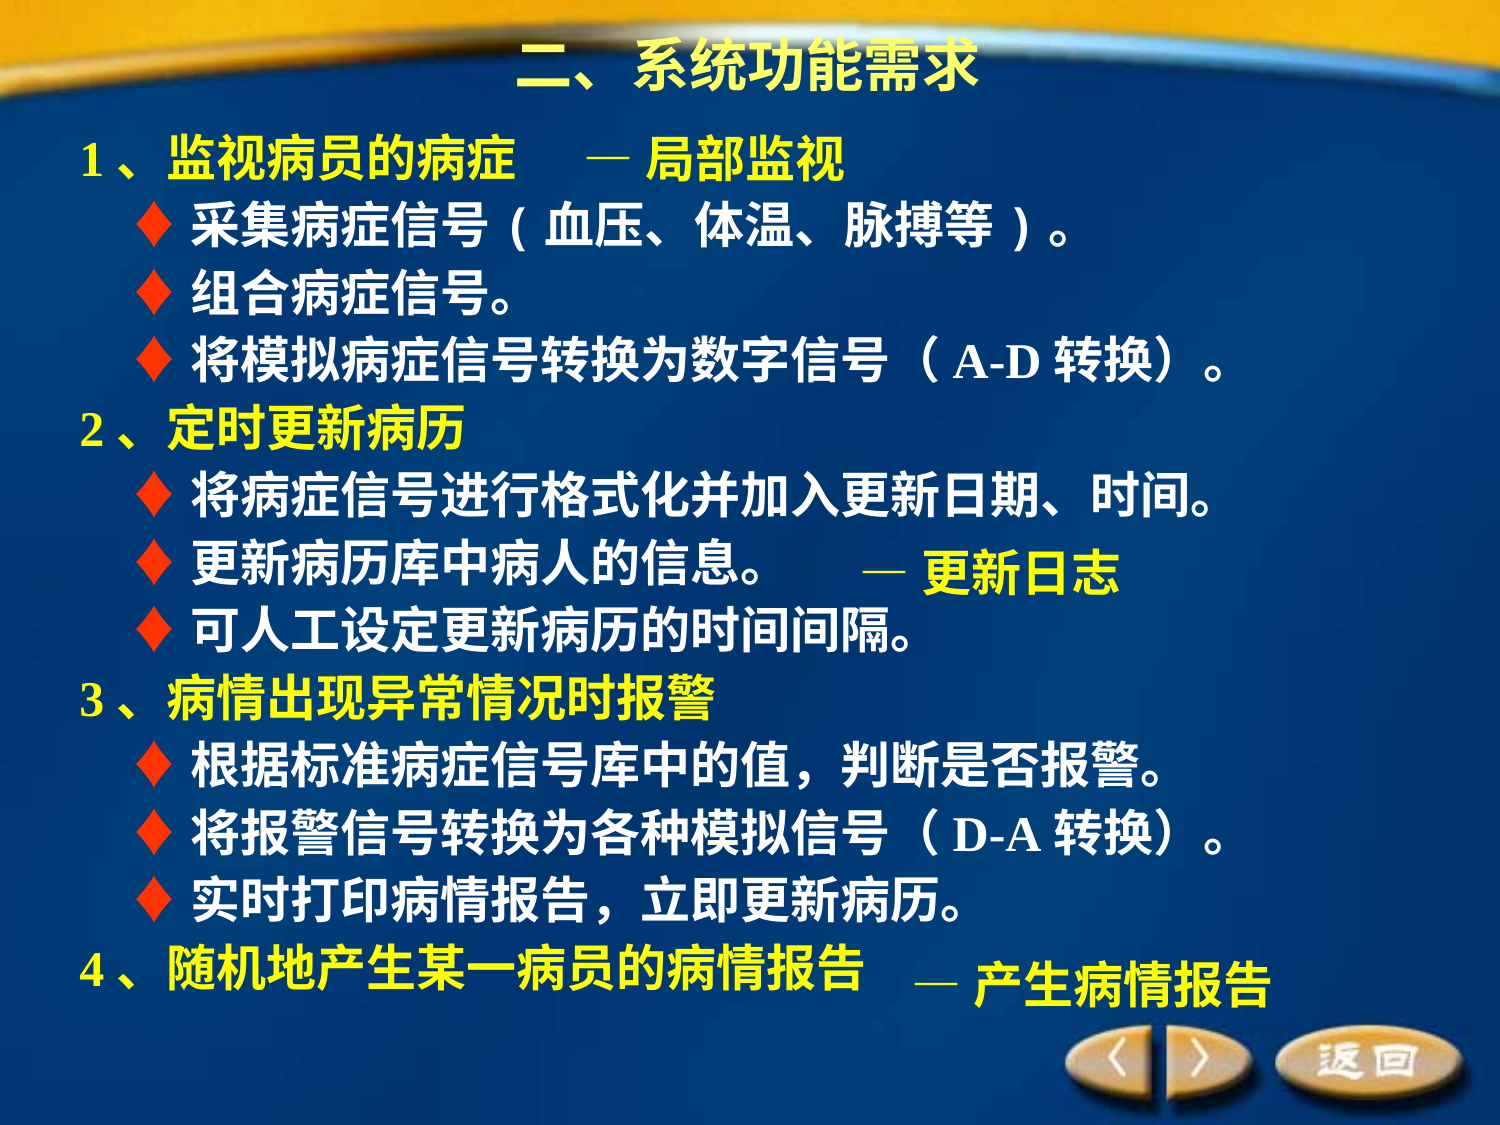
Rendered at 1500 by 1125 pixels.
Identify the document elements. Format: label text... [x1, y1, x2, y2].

text_box [1279, 1029, 1446, 1092]
text_box —局部监视 [568, 102, 1086, 196]
text_box [1068, 1029, 1144, 1093]
picture [0, 0, 1500, 1125]
text_box 二、系统功能需求 [50, 0, 1446, 106]
text_box —产生病情报告 [896, 927, 1414, 1021]
text_box —更新日志 [844, 516, 1362, 610]
text_box [1165, 1029, 1241, 1093]
text_box 1、监视病员的病症 ♦ 采集病症信号(血压、体温、脉搏等)。 ♦ 组合病症信号。 ♦ 将模拟病症信号转换为数字信号（A-D转换）。 2、定时更新病历 ♦ 将病症信号进行格式化并加入更新日期、时间。 ♦ 更新病历库中病人的信息。 ♦ 可人工设定更新病历的时间间隔。 3、病情出现异常情况时报警 ♦ 根据标准病症信号库中的值，判断是否报警。 ♦ 将报警信号转换为各种模拟信号（D-A转换）。 ♦ 实时打印病情报告，立即更新病历。 4、随机地产生某一病员的病情报告 [64, 118, 1446, 1004]
